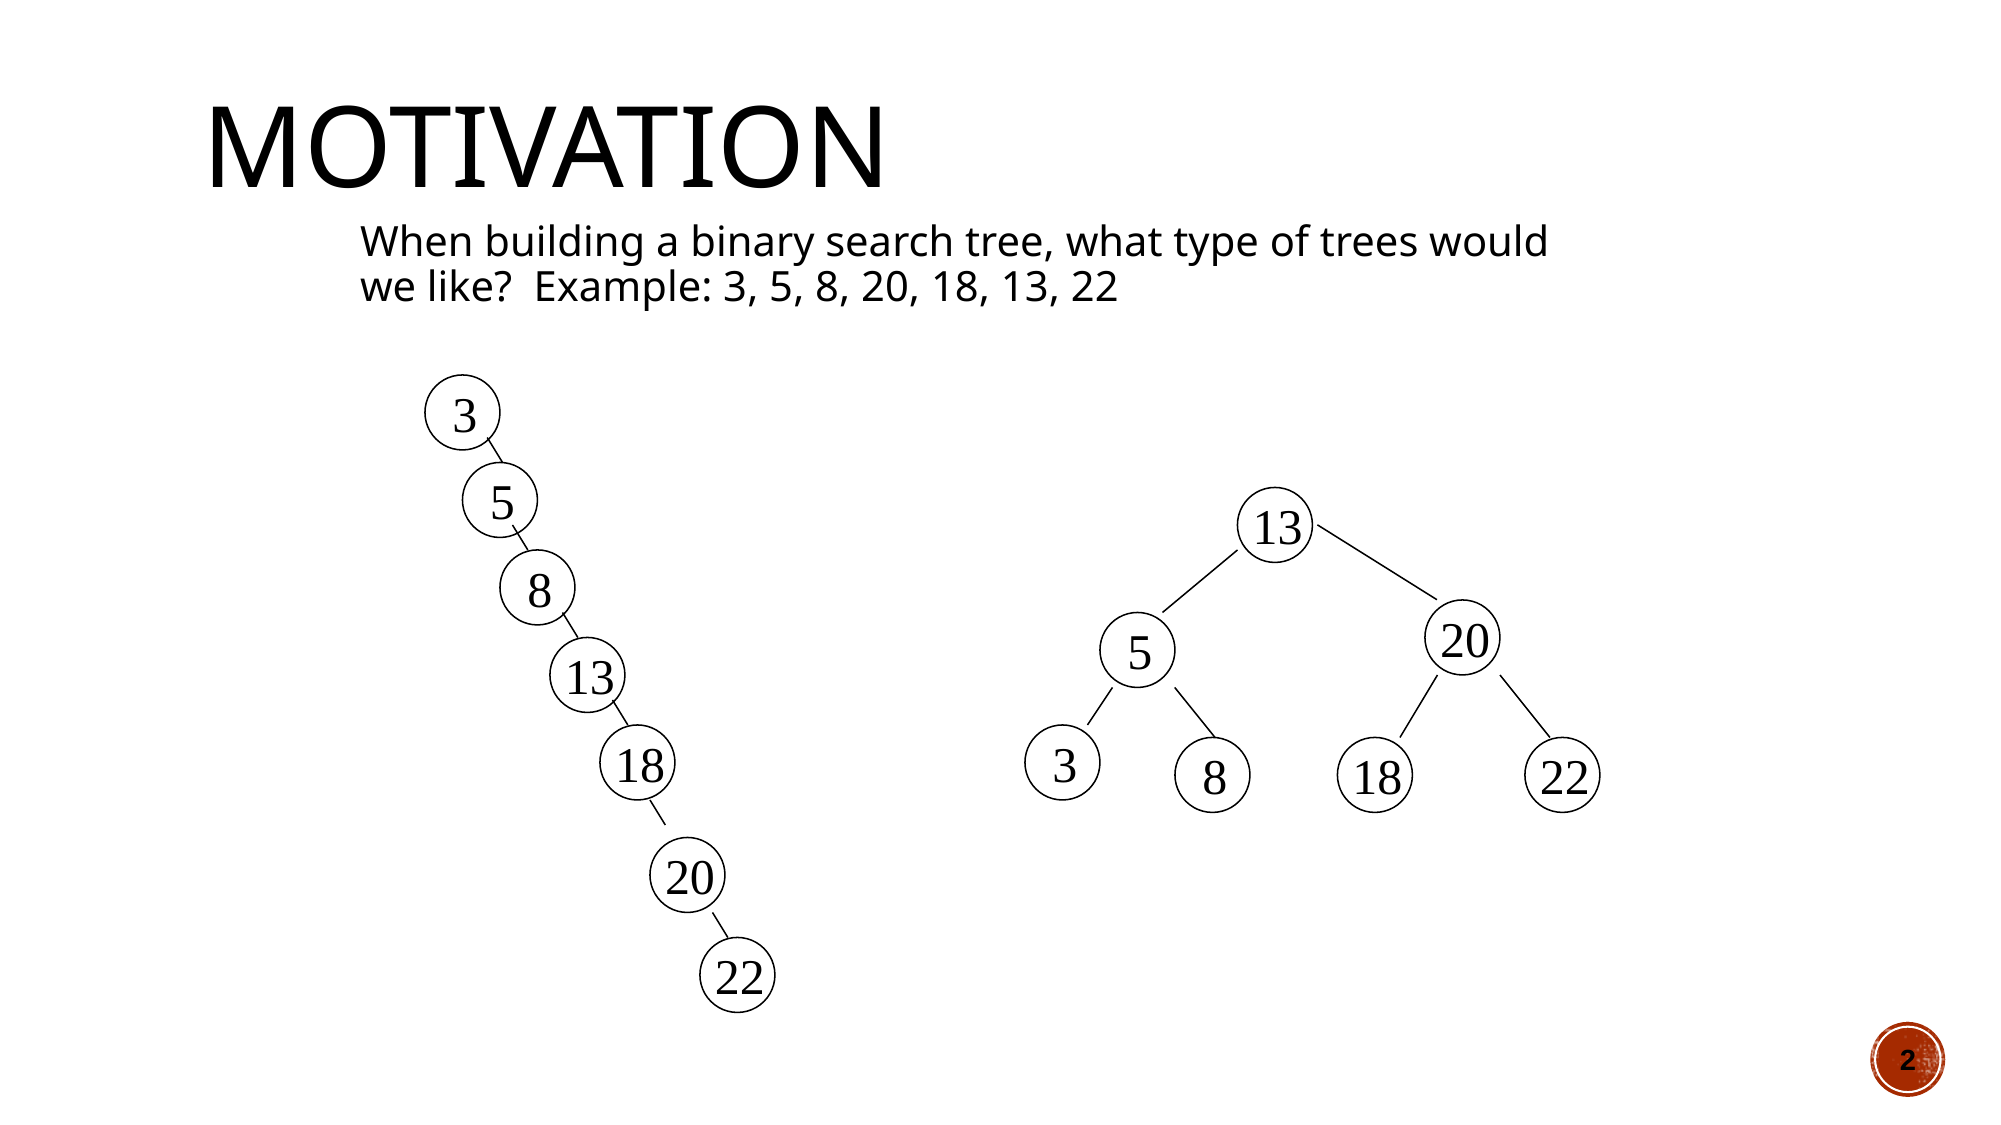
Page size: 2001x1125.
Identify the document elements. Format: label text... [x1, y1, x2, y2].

text_box [1243, 753, 1250, 797]
text_box [499, 559, 512, 615]
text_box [565, 615, 575, 635]
text_box [1093, 740, 1100, 785]
text_box 20 [1425, 599, 1505, 675]
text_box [1165, 553, 1235, 610]
slide_number 2 [1855, 1028, 1961, 1089]
text_box 3 [1037, 724, 1093, 800]
text_box 13 [1237, 487, 1318, 563]
text_box [1024, 735, 1037, 790]
text_box 5 [1112, 612, 1168, 688]
text_box 22 [700, 937, 780, 1013]
text_box 18 [600, 724, 625, 753]
text_box 8 [1187, 737, 1243, 813]
text_box [1337, 737, 1413, 813]
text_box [490, 439, 500, 459]
text_box 18 [639, 724, 680, 800]
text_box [1403, 678, 1436, 735]
text_box [1099, 622, 1112, 678]
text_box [515, 527, 526, 547]
text_box [530, 477, 538, 523]
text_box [1321, 528, 1434, 598]
list When building a binary search tree, what type of trees would we like? Example: 3, 5, 8, 20, 18, 13, 22 [337, 212, 1613, 375]
text_box 18 [1337, 737, 1368, 768]
text_box 13 [550, 637, 630, 713]
text_box 5 [475, 462, 530, 538]
text_box [493, 390, 500, 435]
text_box 18 [600, 772, 629, 800]
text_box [1503, 678, 1548, 735]
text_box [715, 915, 725, 935]
text_box [568, 565, 575, 610]
text_box [1174, 747, 1187, 803]
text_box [1178, 690, 1213, 736]
text_box 3 [437, 374, 493, 450]
text_box 20 [650, 837, 730, 913]
text_box [424, 385, 437, 440]
title Motivation [187, 39, 1808, 262]
text_box [1168, 628, 1175, 672]
text_box 18 [1337, 782, 1369, 813]
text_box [1090, 690, 1110, 723]
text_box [653, 803, 663, 823]
text_box 8 [512, 549, 568, 625]
text_box [462, 472, 475, 528]
text_box 18 [1381, 737, 1418, 813]
text_box [599, 724, 675, 800]
text_box 22 [1525, 737, 1605, 813]
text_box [615, 702, 626, 722]
